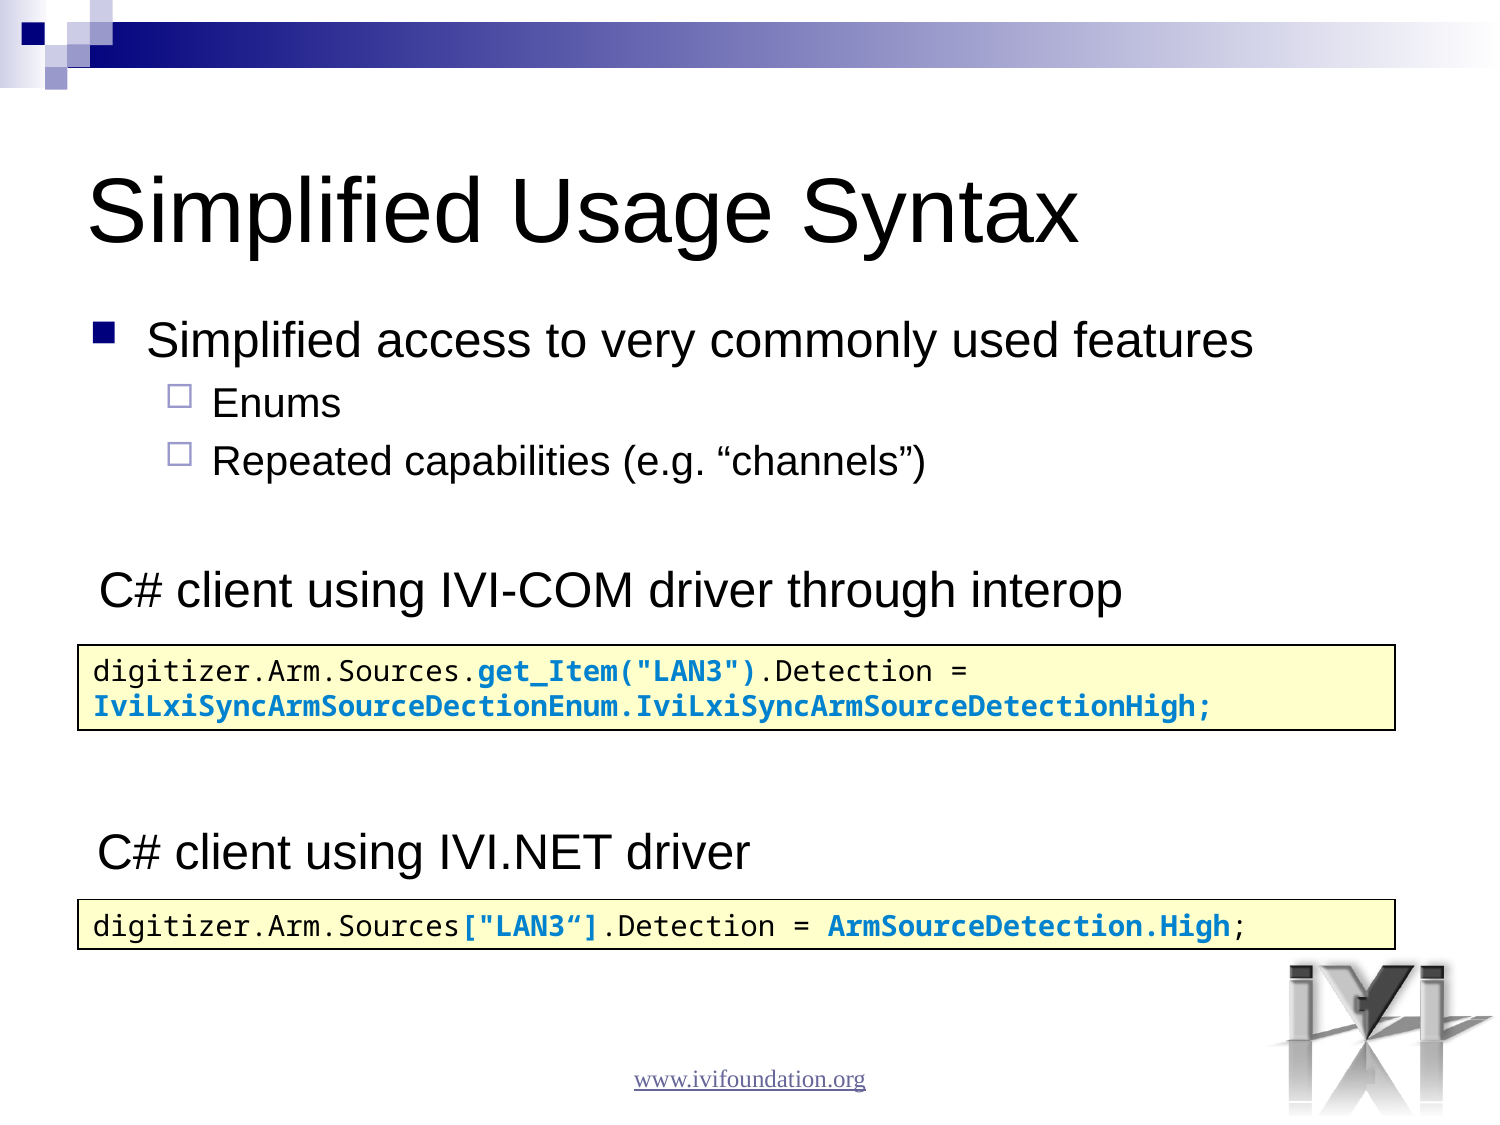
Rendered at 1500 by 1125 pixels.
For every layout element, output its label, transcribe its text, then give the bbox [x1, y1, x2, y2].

text_box C# client using IVI-COM driver through interop [83, 550, 1139, 626]
text_box Simplified access to very commonly used features Enums Repeated capabilities (e.g. “channels”) [75, 299, 1303, 488]
text_box C# client using IVI.NET driver [82, 812, 767, 888]
footer www.ivifoundation.org [512, 1024, 988, 1101]
text_box digitizer.Arm.Sources["LAN3“].Detection = ArmSourceDetection.High; [78, 899, 1395, 950]
picture [1245, 954, 1500, 1125]
title Simplified Usage Syntax [71, 89, 1423, 323]
text_box digitizer.Arm.Sources.get_Item("LAN3").Detection = IviLxiSyncArmSourceDectionEnum.IviLxiSyncArmSourceDetectionHigh; [78, 645, 1396, 730]
